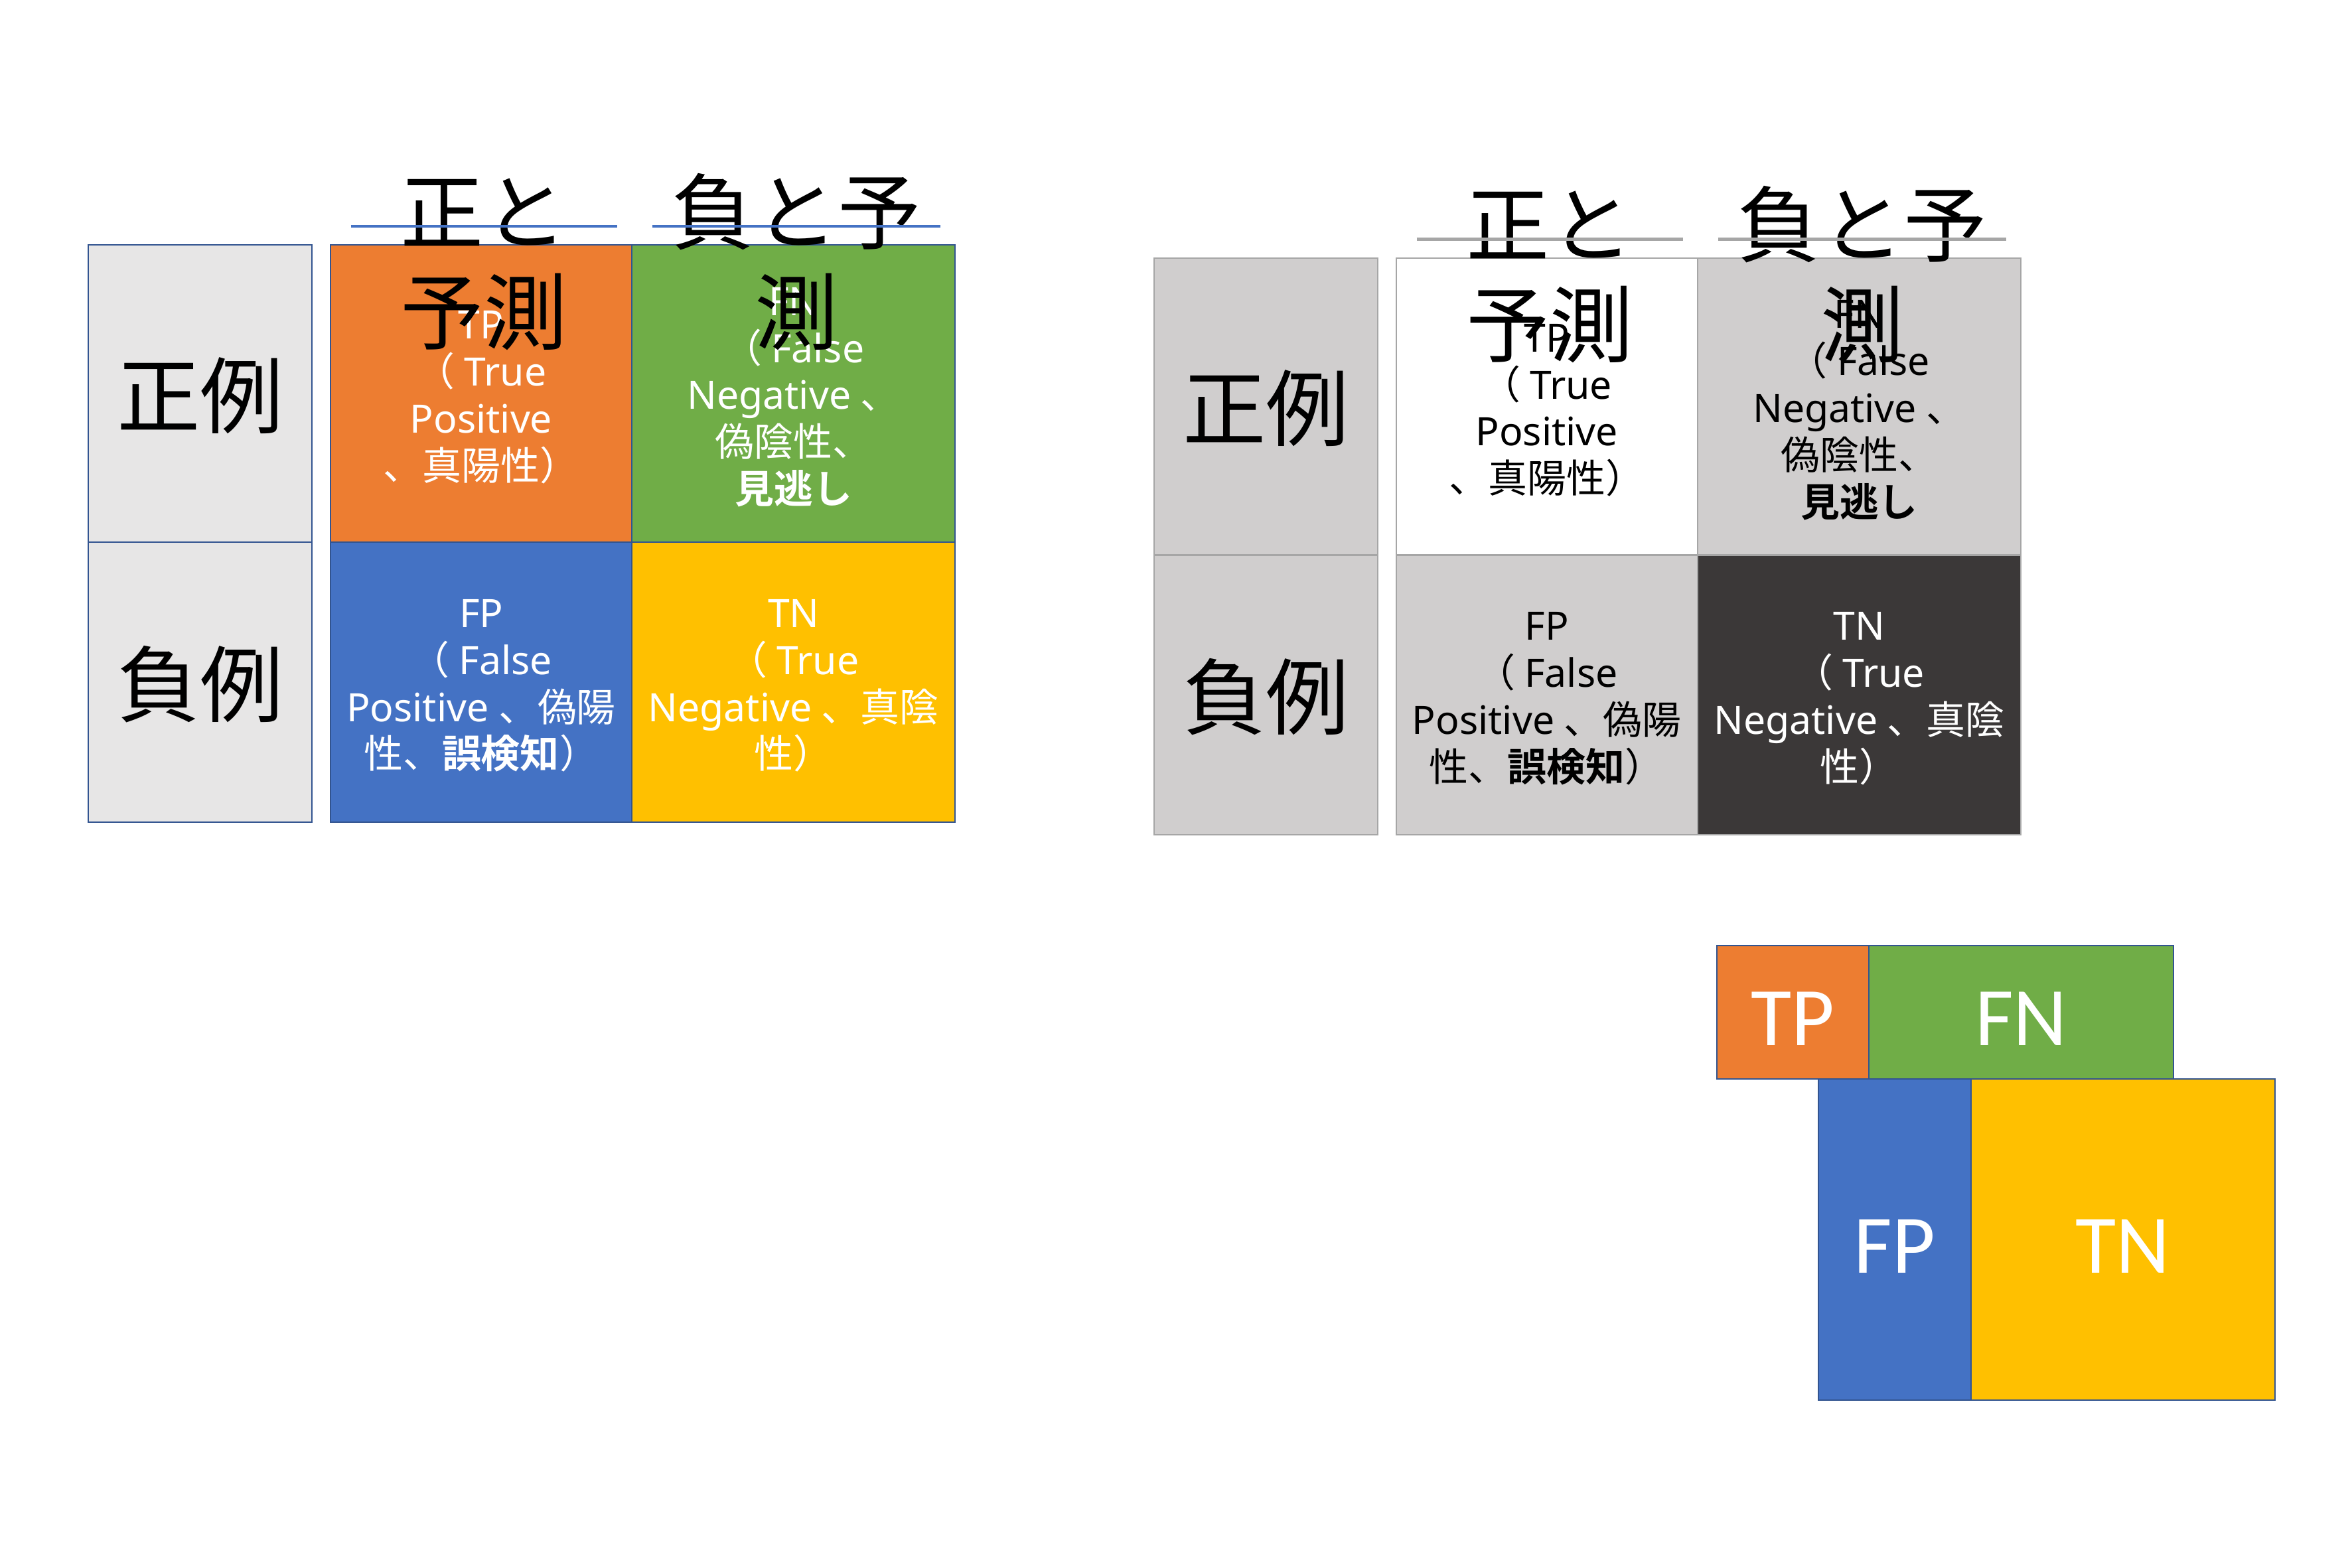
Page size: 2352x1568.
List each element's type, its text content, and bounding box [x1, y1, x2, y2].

text_box 正と予測 [1416, 240, 1683, 378]
text_box 正例 [88, 244, 313, 541]
text_box FP [1818, 1078, 1972, 1401]
text_box 正と予測 [1416, 168, 1683, 238]
text_box 負と予測 [652, 155, 941, 226]
text_box FP （False Positive、偽陽性、誤検知） [330, 541, 632, 823]
text_box TP （True Positive 、真陽性） [1396, 257, 1697, 555]
text_box 負と予測 [1718, 240, 2007, 378]
text_box TN （True Negative、真陰性） [1698, 556, 2021, 835]
text_box 正と予測 [350, 226, 618, 365]
text_box FN （False Negative、 偽陰性、 見逃し [1697, 257, 2021, 556]
text_box TP [1716, 945, 1868, 1080]
text_box TN （True Negative、真陰性） [632, 543, 956, 823]
text_box 負と予測 [1718, 168, 2007, 239]
text_box FN [1868, 945, 2174, 1080]
text_box 負例 [88, 541, 313, 823]
text_box TP （True Positive 、真陽性） [330, 244, 631, 541]
text_box 負例 [1153, 555, 1378, 835]
text_box FN （False Negative、 偽陰性、 見逃し [631, 244, 956, 543]
text_box TN [1972, 1078, 2276, 1401]
text_box 正例 [1153, 257, 1378, 555]
text_box FP （False Positive、偽陽性、誤検知） [1396, 555, 1698, 835]
text_box 正と予測 [350, 155, 618, 226]
text_box 負と予測 [652, 226, 941, 365]
